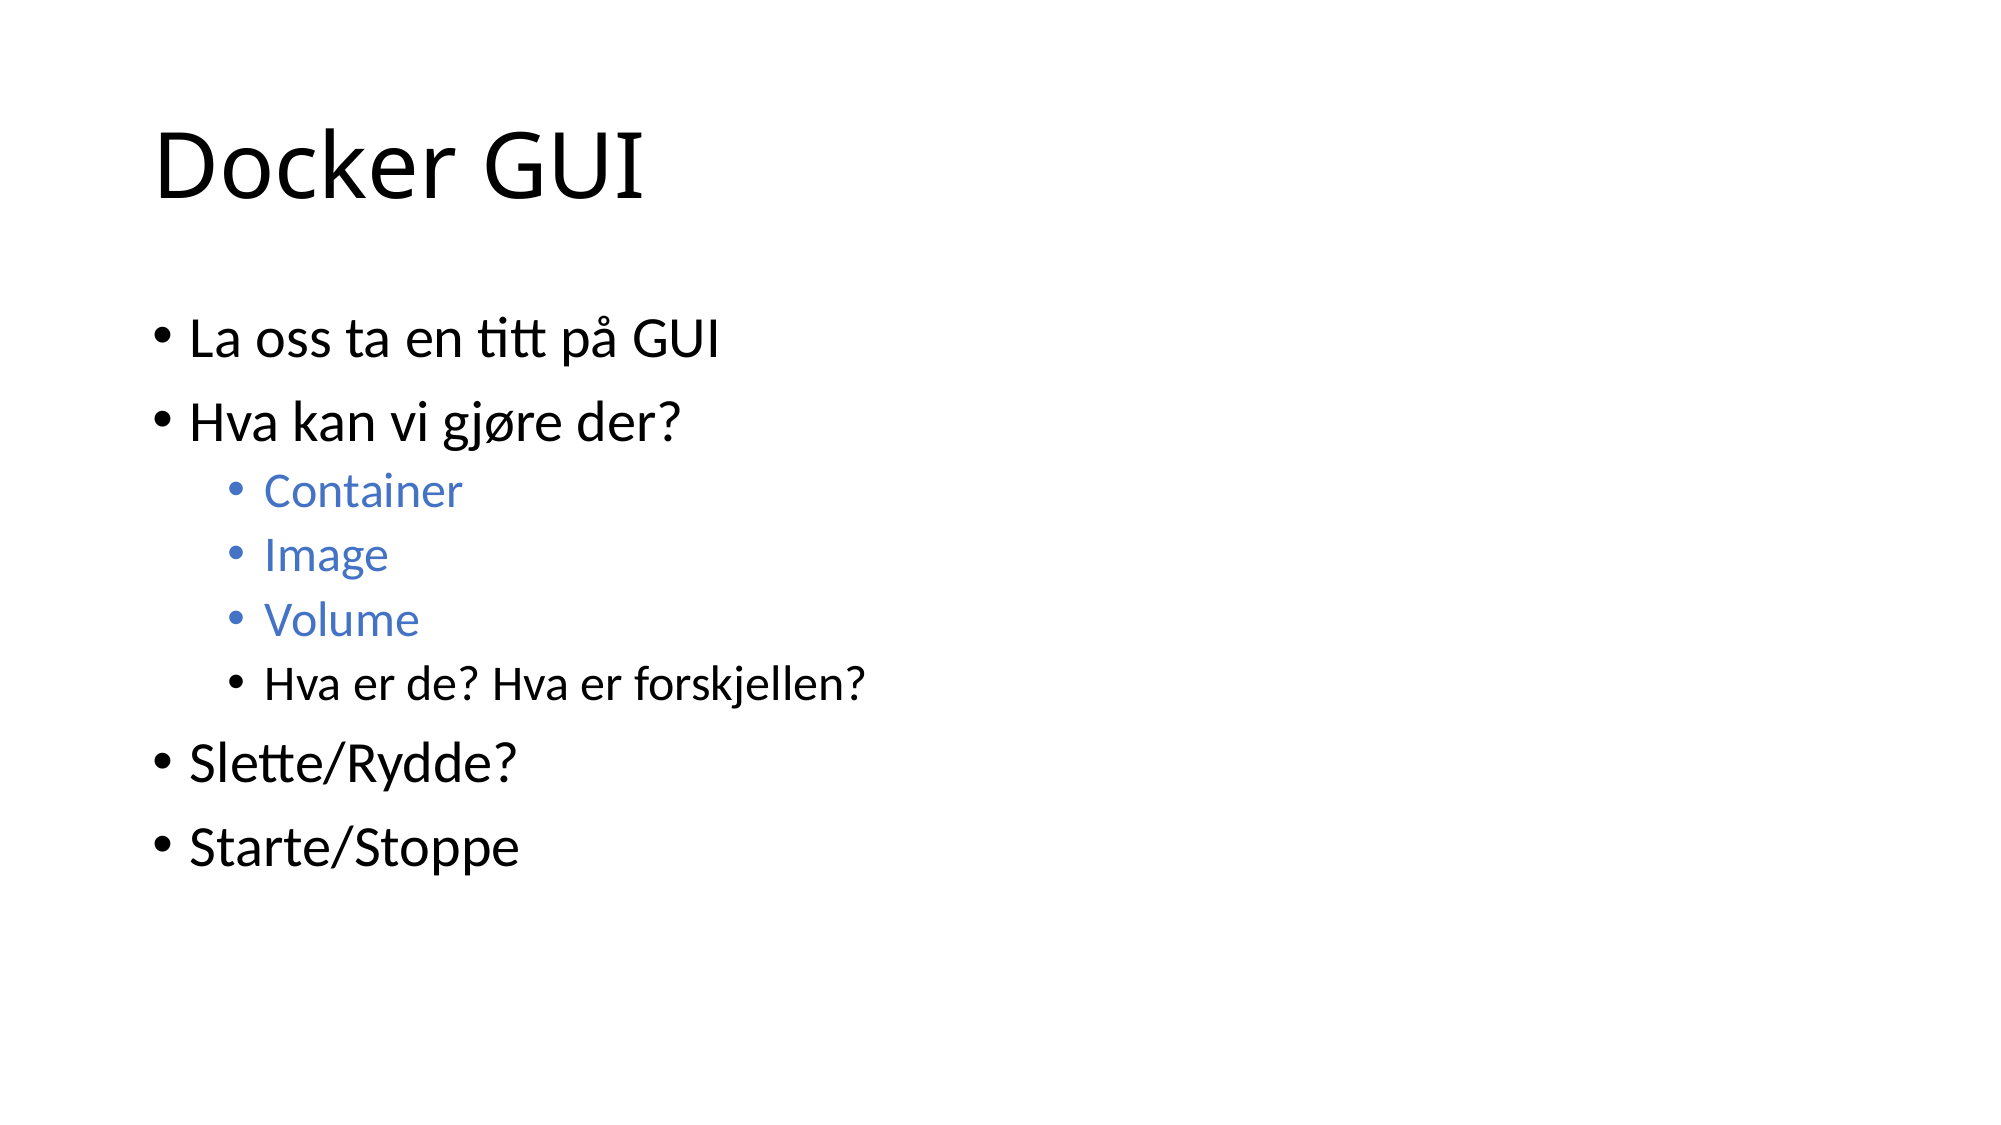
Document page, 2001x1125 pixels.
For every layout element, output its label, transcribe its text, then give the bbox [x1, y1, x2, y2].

title Docker GUI [137, 59, 1863, 278]
list La oss ta en titt på GUI Hva kan vi gjøre der? Container Image Volume Hva er de? Hva er forskjellen? Slette/Rydde? Starte/Stoppe [137, 299, 1863, 1014]
